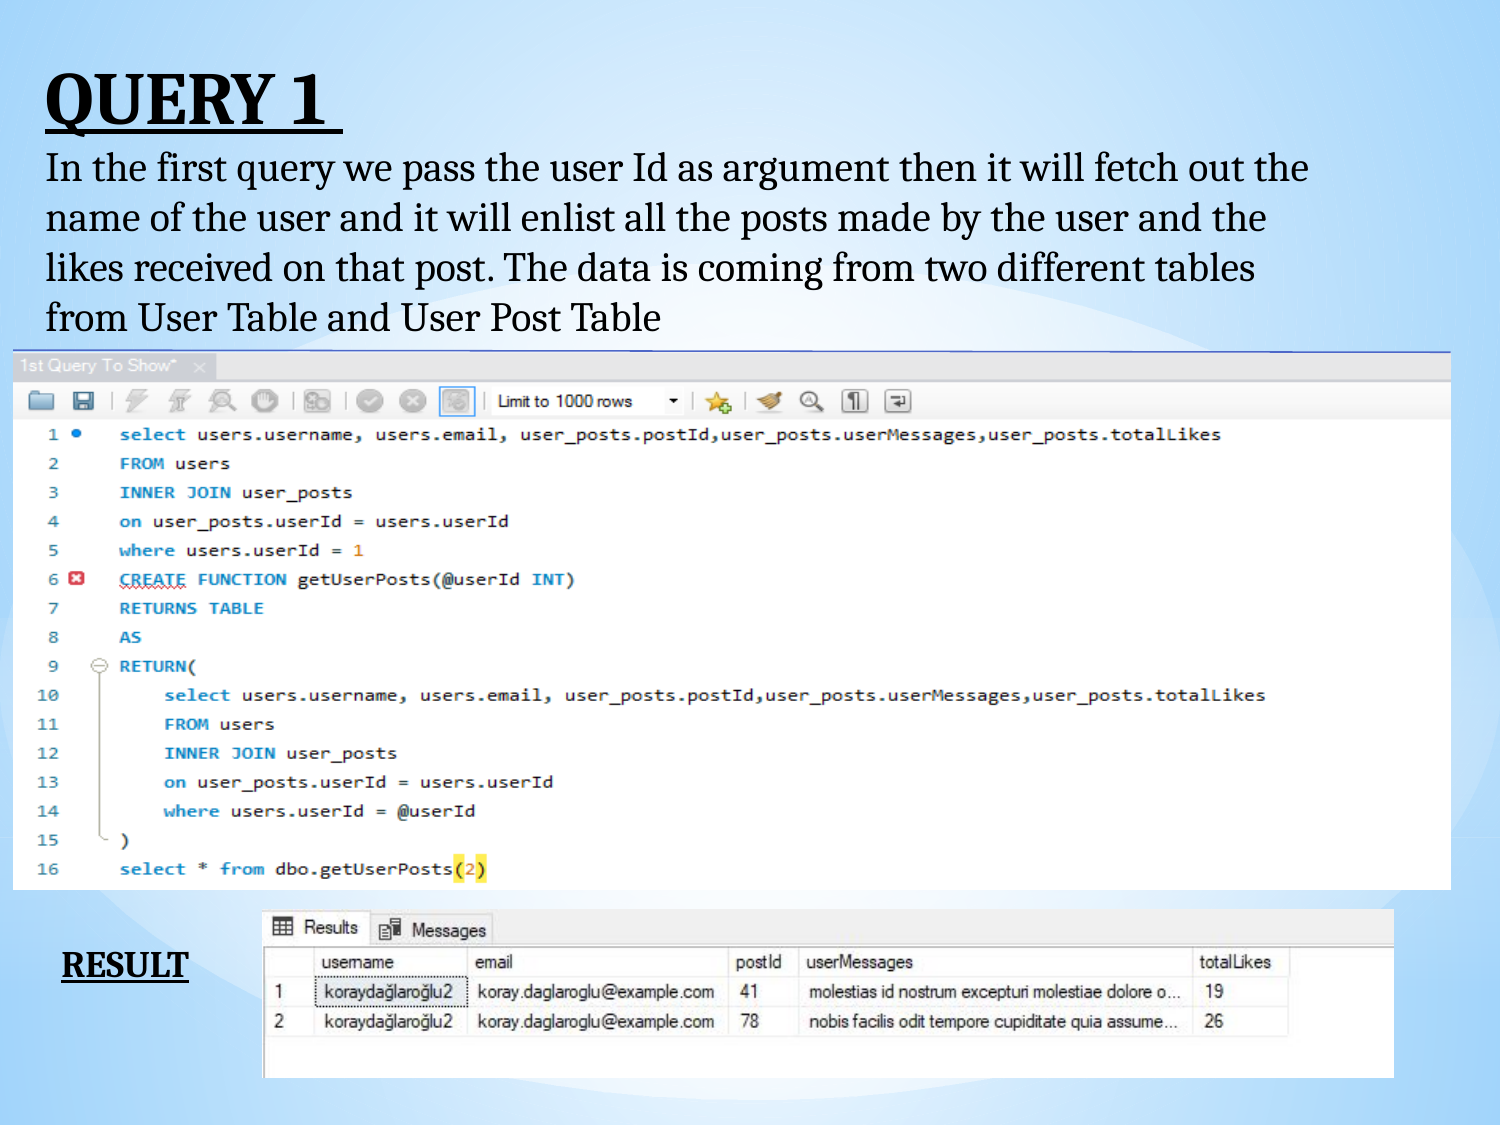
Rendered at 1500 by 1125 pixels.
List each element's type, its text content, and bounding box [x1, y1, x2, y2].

picture [262, 908, 1394, 1079]
text_box QUERY 1 In the first query we pass the user Id as argument then it will fetch out the name of the user and it will enlist all the posts made by the user and the likes received on that post. The data is coming from two different tables from User Table and User Post Table [30, 41, 1341, 347]
picture [12, 353, 1451, 890]
text_box RESULT [46, 932, 205, 993]
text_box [12, 349, 1451, 353]
